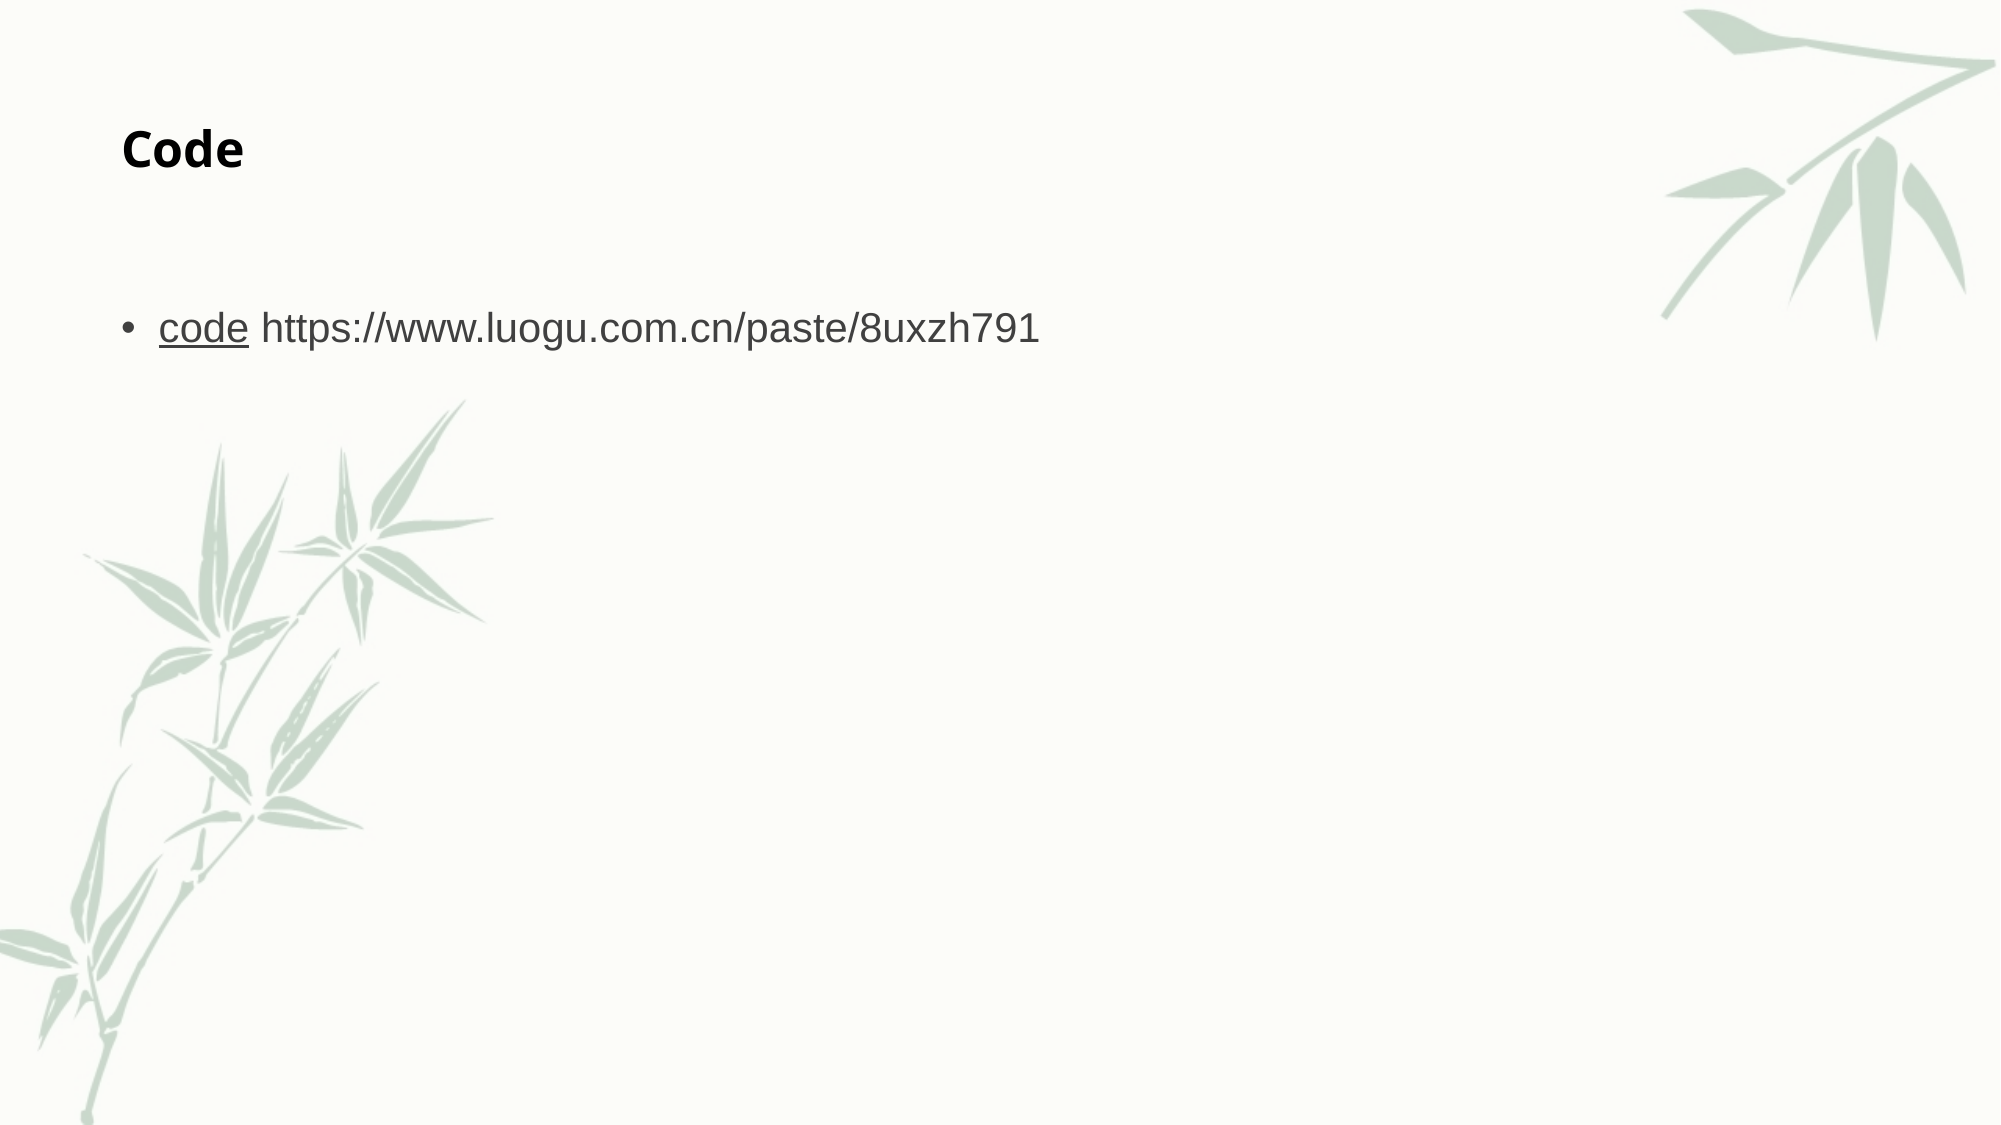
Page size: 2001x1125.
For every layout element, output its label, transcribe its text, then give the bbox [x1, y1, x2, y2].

list code https://www.luogu.com.cn/paste/8uxzh791 [106, 299, 1832, 1014]
title Code [106, 42, 1832, 260]
